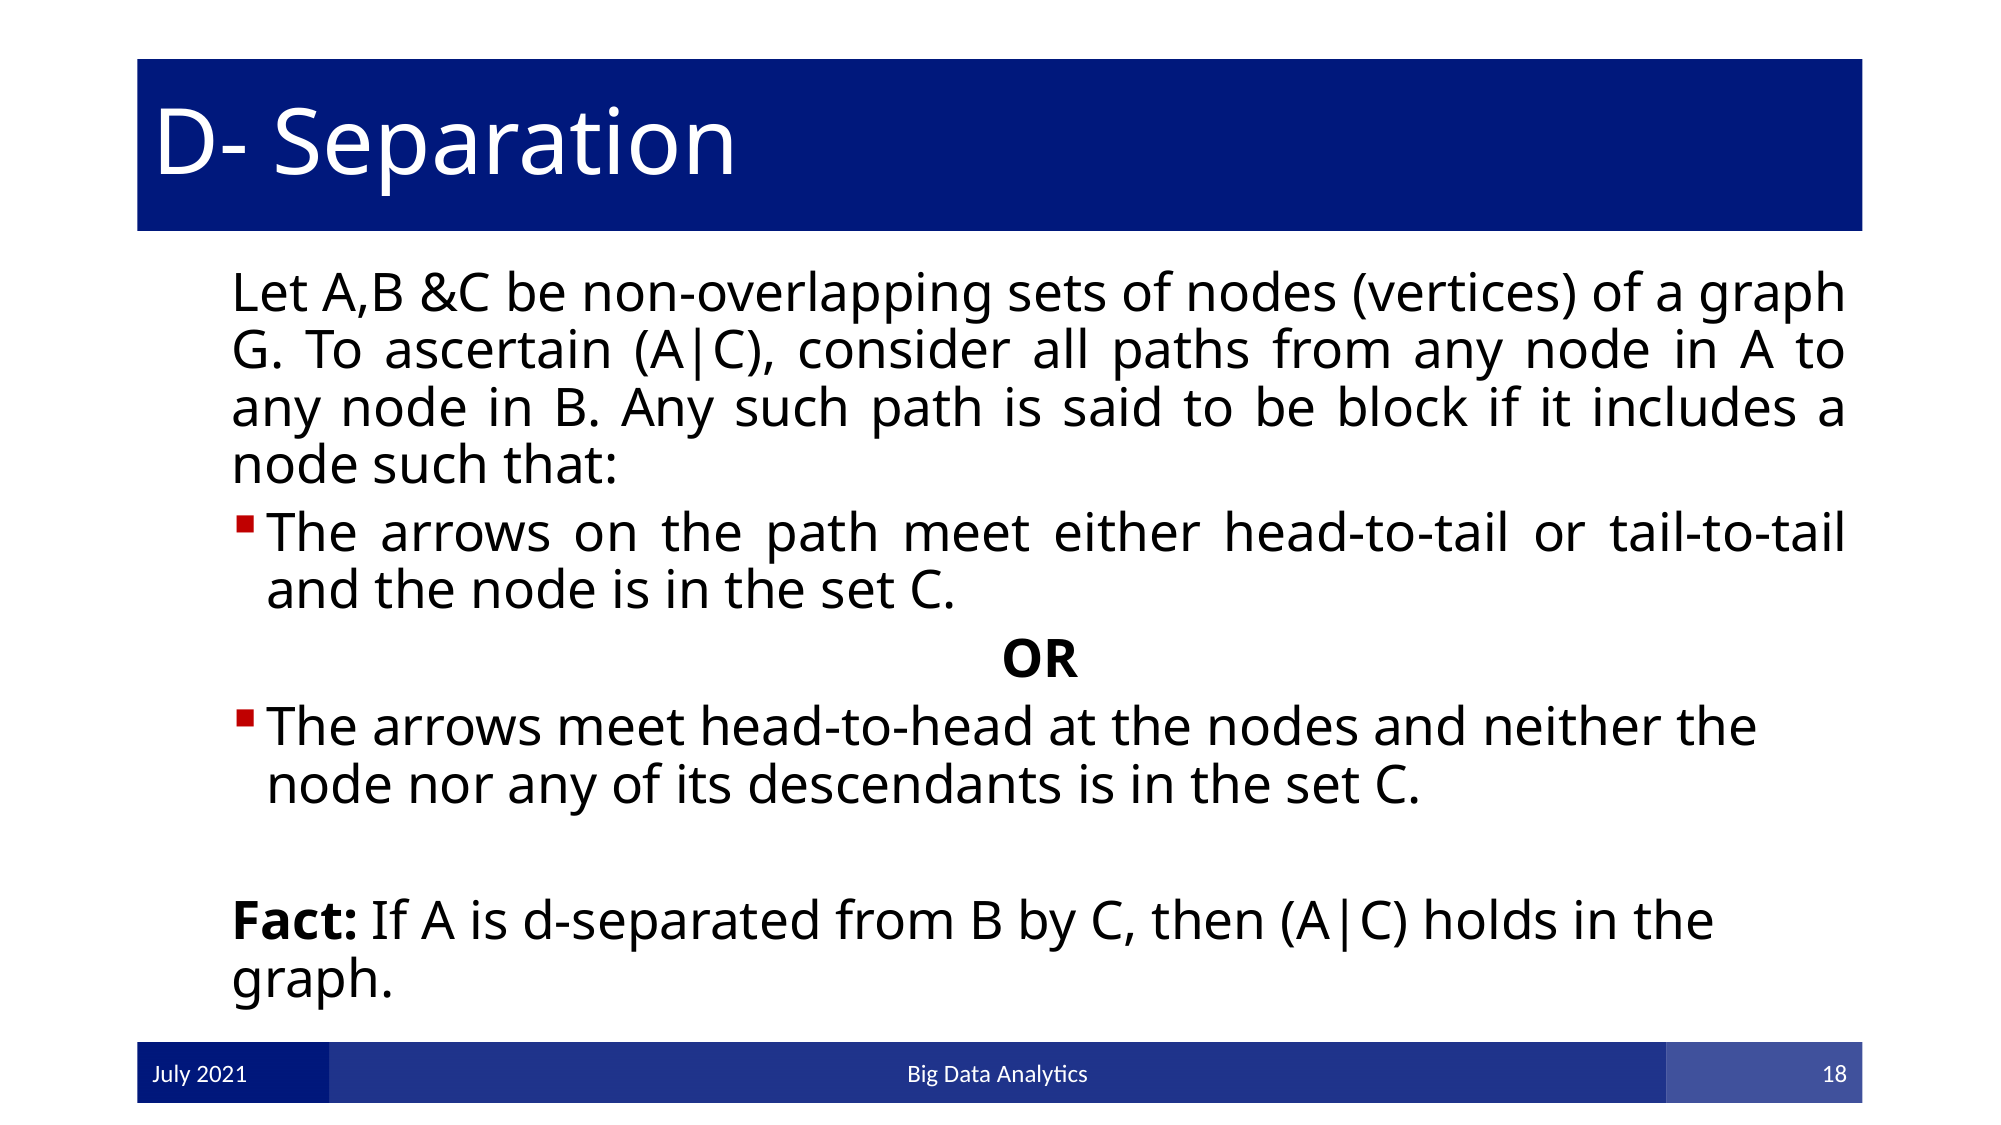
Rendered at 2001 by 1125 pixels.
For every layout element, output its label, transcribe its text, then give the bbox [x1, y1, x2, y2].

footer Big Data Analytics [329, 1042, 1666, 1103]
title D- Separation [137, 59, 1863, 231]
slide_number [137, 1042, 329, 1103]
slide_number 18 [1666, 1042, 1863, 1103]
